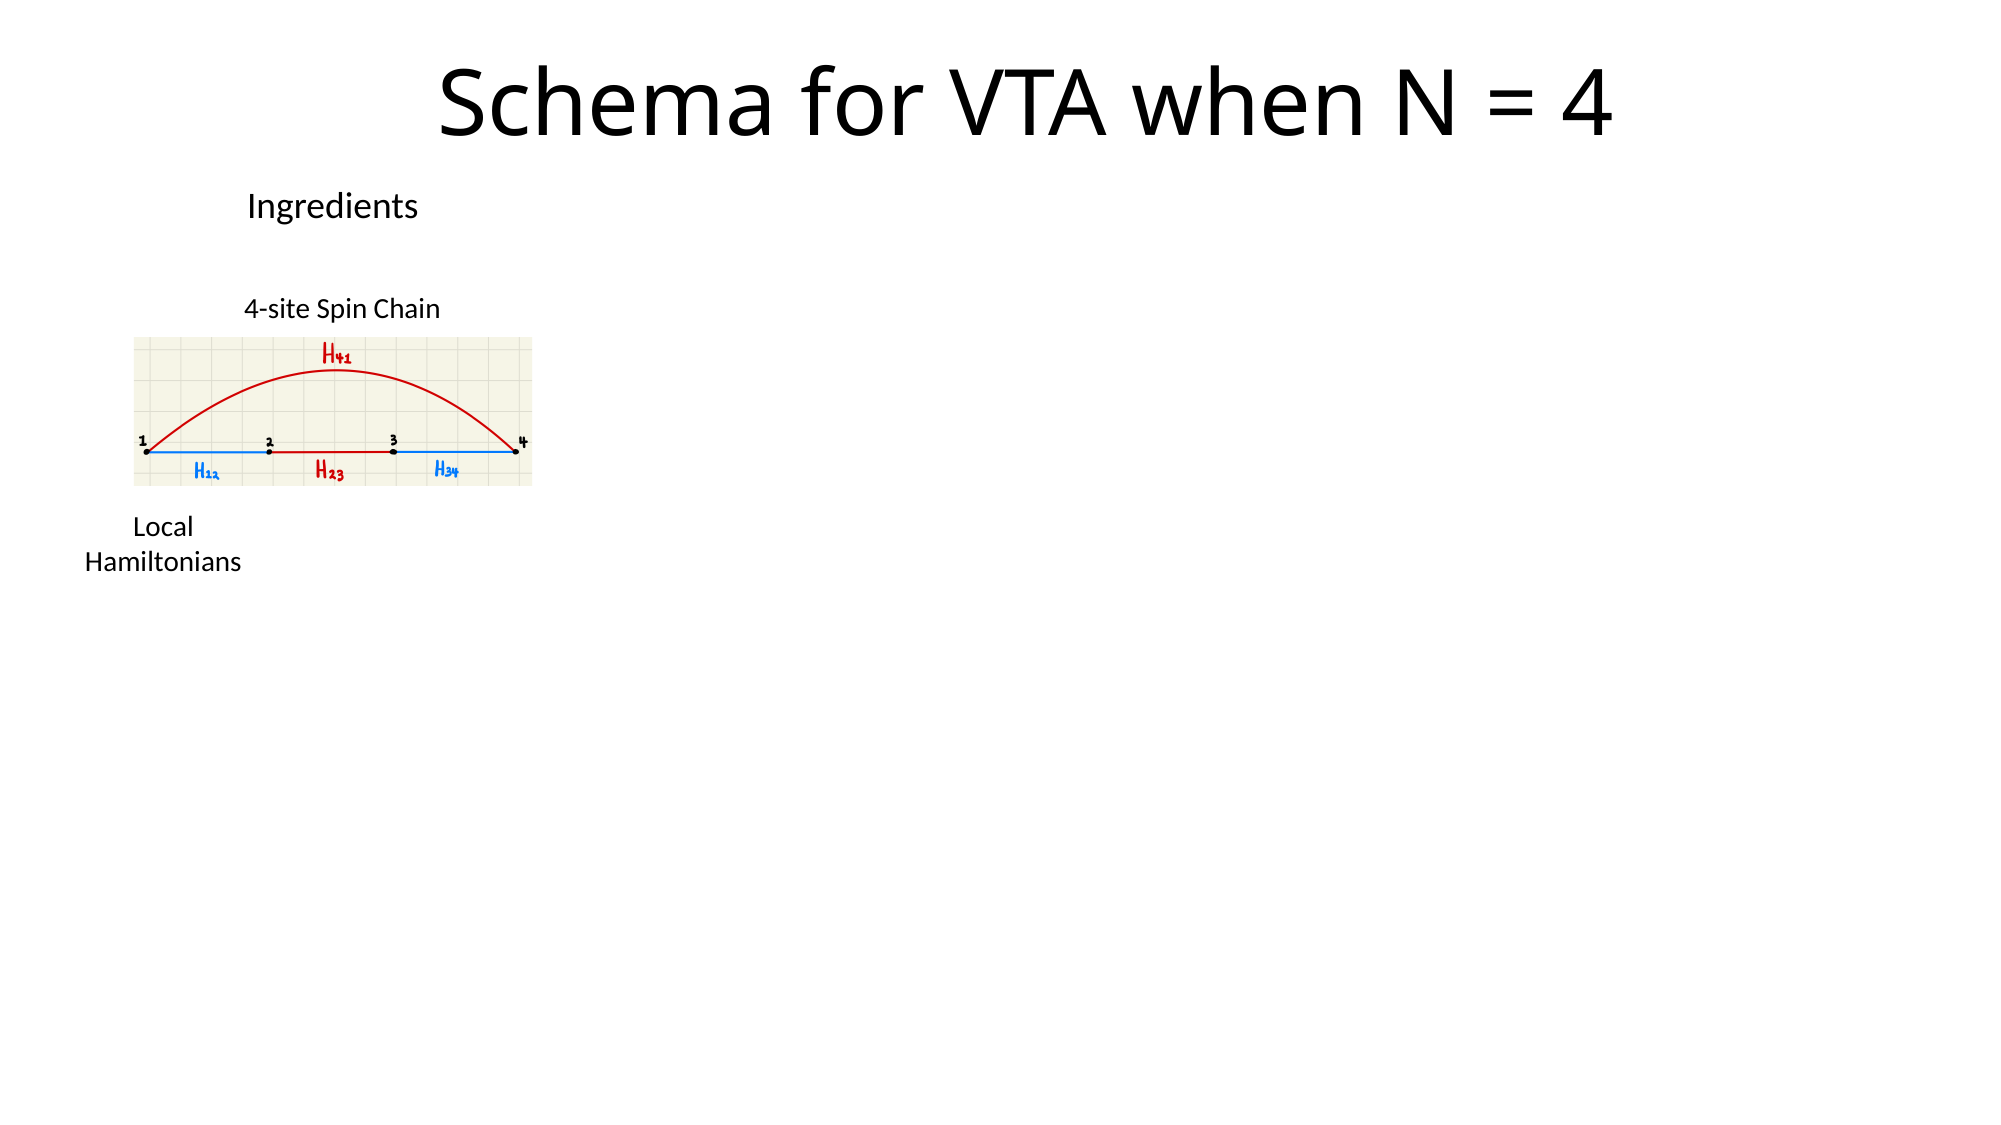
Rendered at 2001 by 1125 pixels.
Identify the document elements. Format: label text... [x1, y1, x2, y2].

text_box 4-site Spin Chain [133, 281, 552, 332]
picture [133, 337, 533, 486]
title Schema for VTA when N = 4 [163, 0, 1889, 215]
text_box Ingredients [35, 173, 631, 234]
text_box Local Hamiltonians [47, 499, 280, 585]
